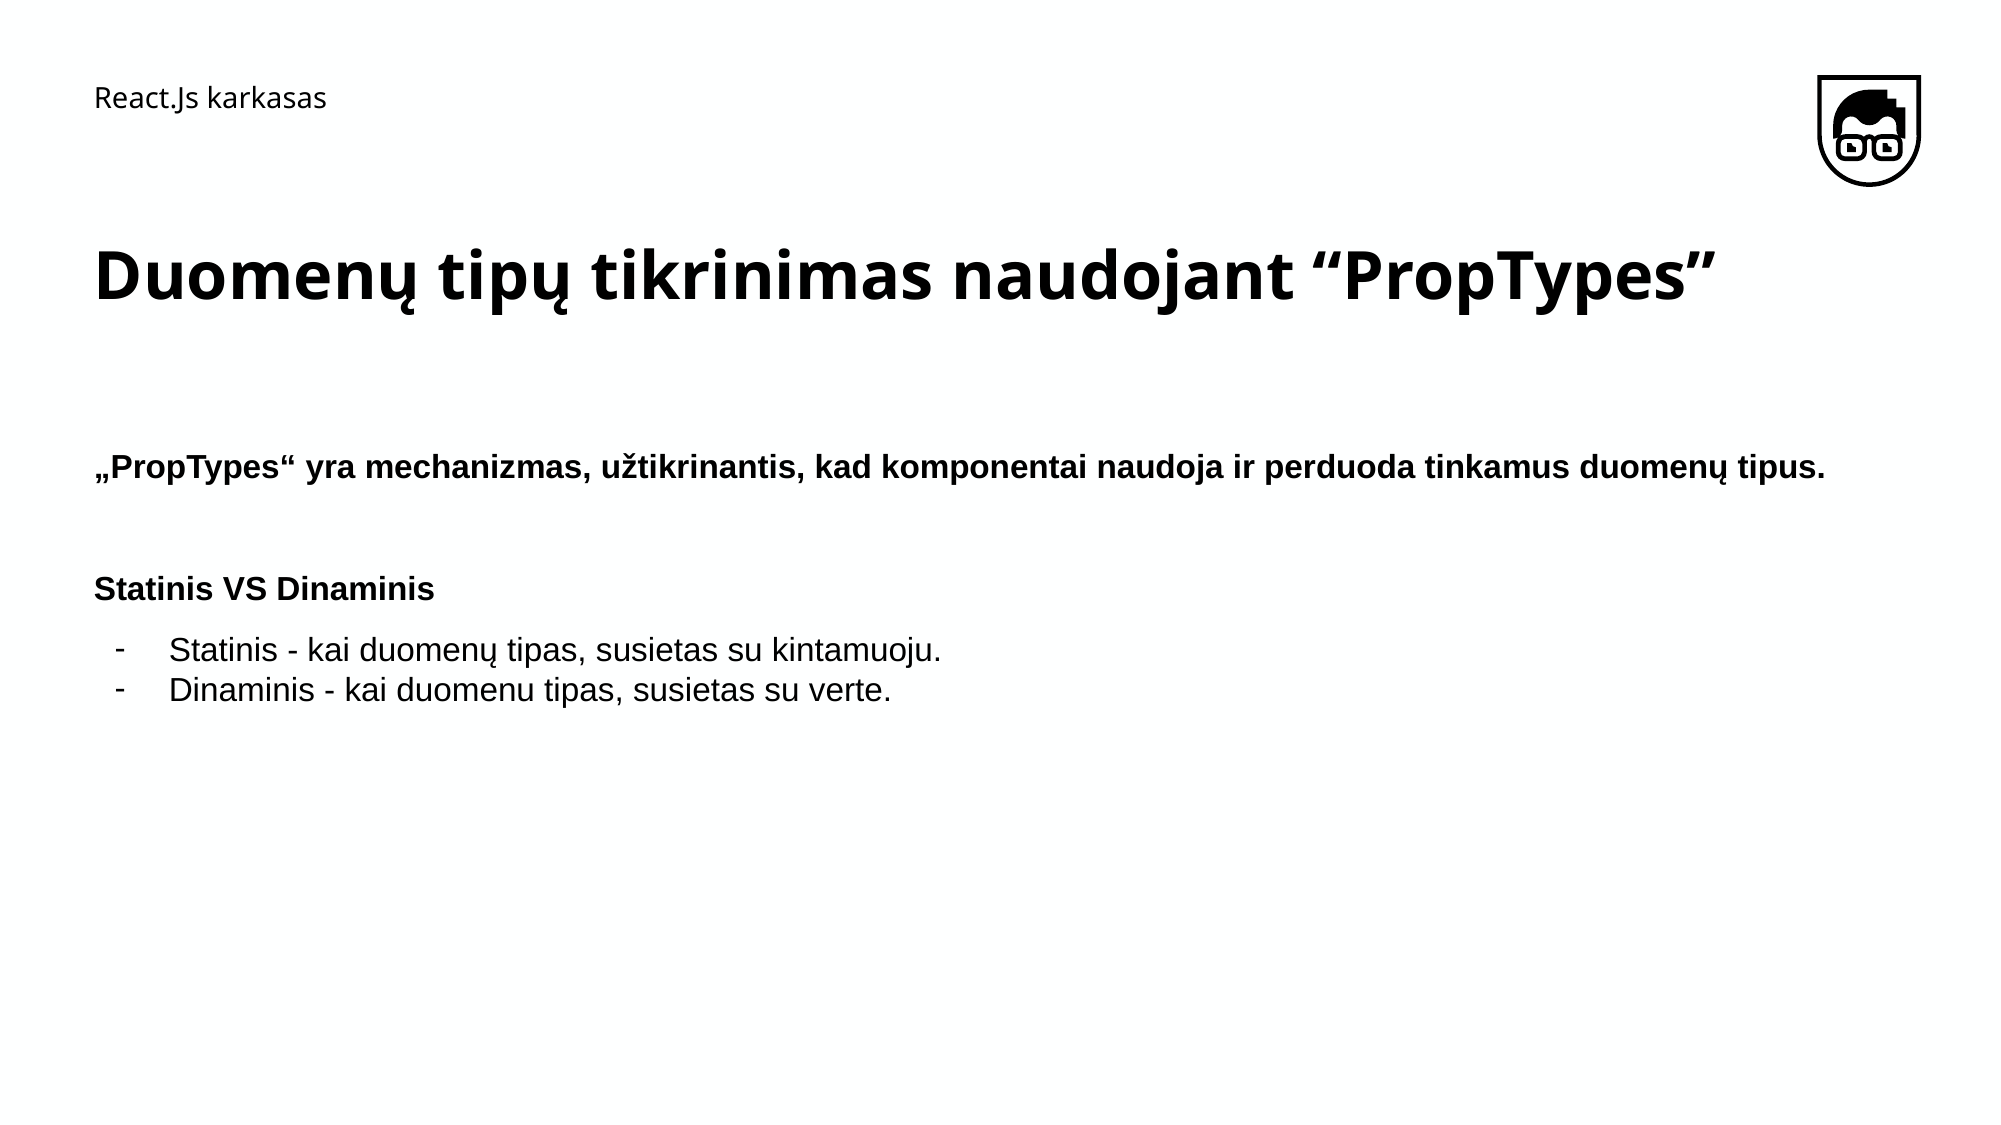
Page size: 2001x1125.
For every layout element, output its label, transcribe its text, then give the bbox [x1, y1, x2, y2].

list React.Js karkasas [78, 75, 1000, 150]
title Duomenų tipų tikrinimas naudojant “PropTypes” [78, 224, 1851, 438]
list „PropTypes“ yra mechanizmas, užtikrinantis, kad komponentai naudoja ir perduoda tinkamus duomenų tipus. Statinis VS Dinaminis Statinis - kai duomenų tipas, susietas su kintamuoju. Dinaminis - kai duomenu tipas, susietas su verte. [78, 438, 1906, 1064]
